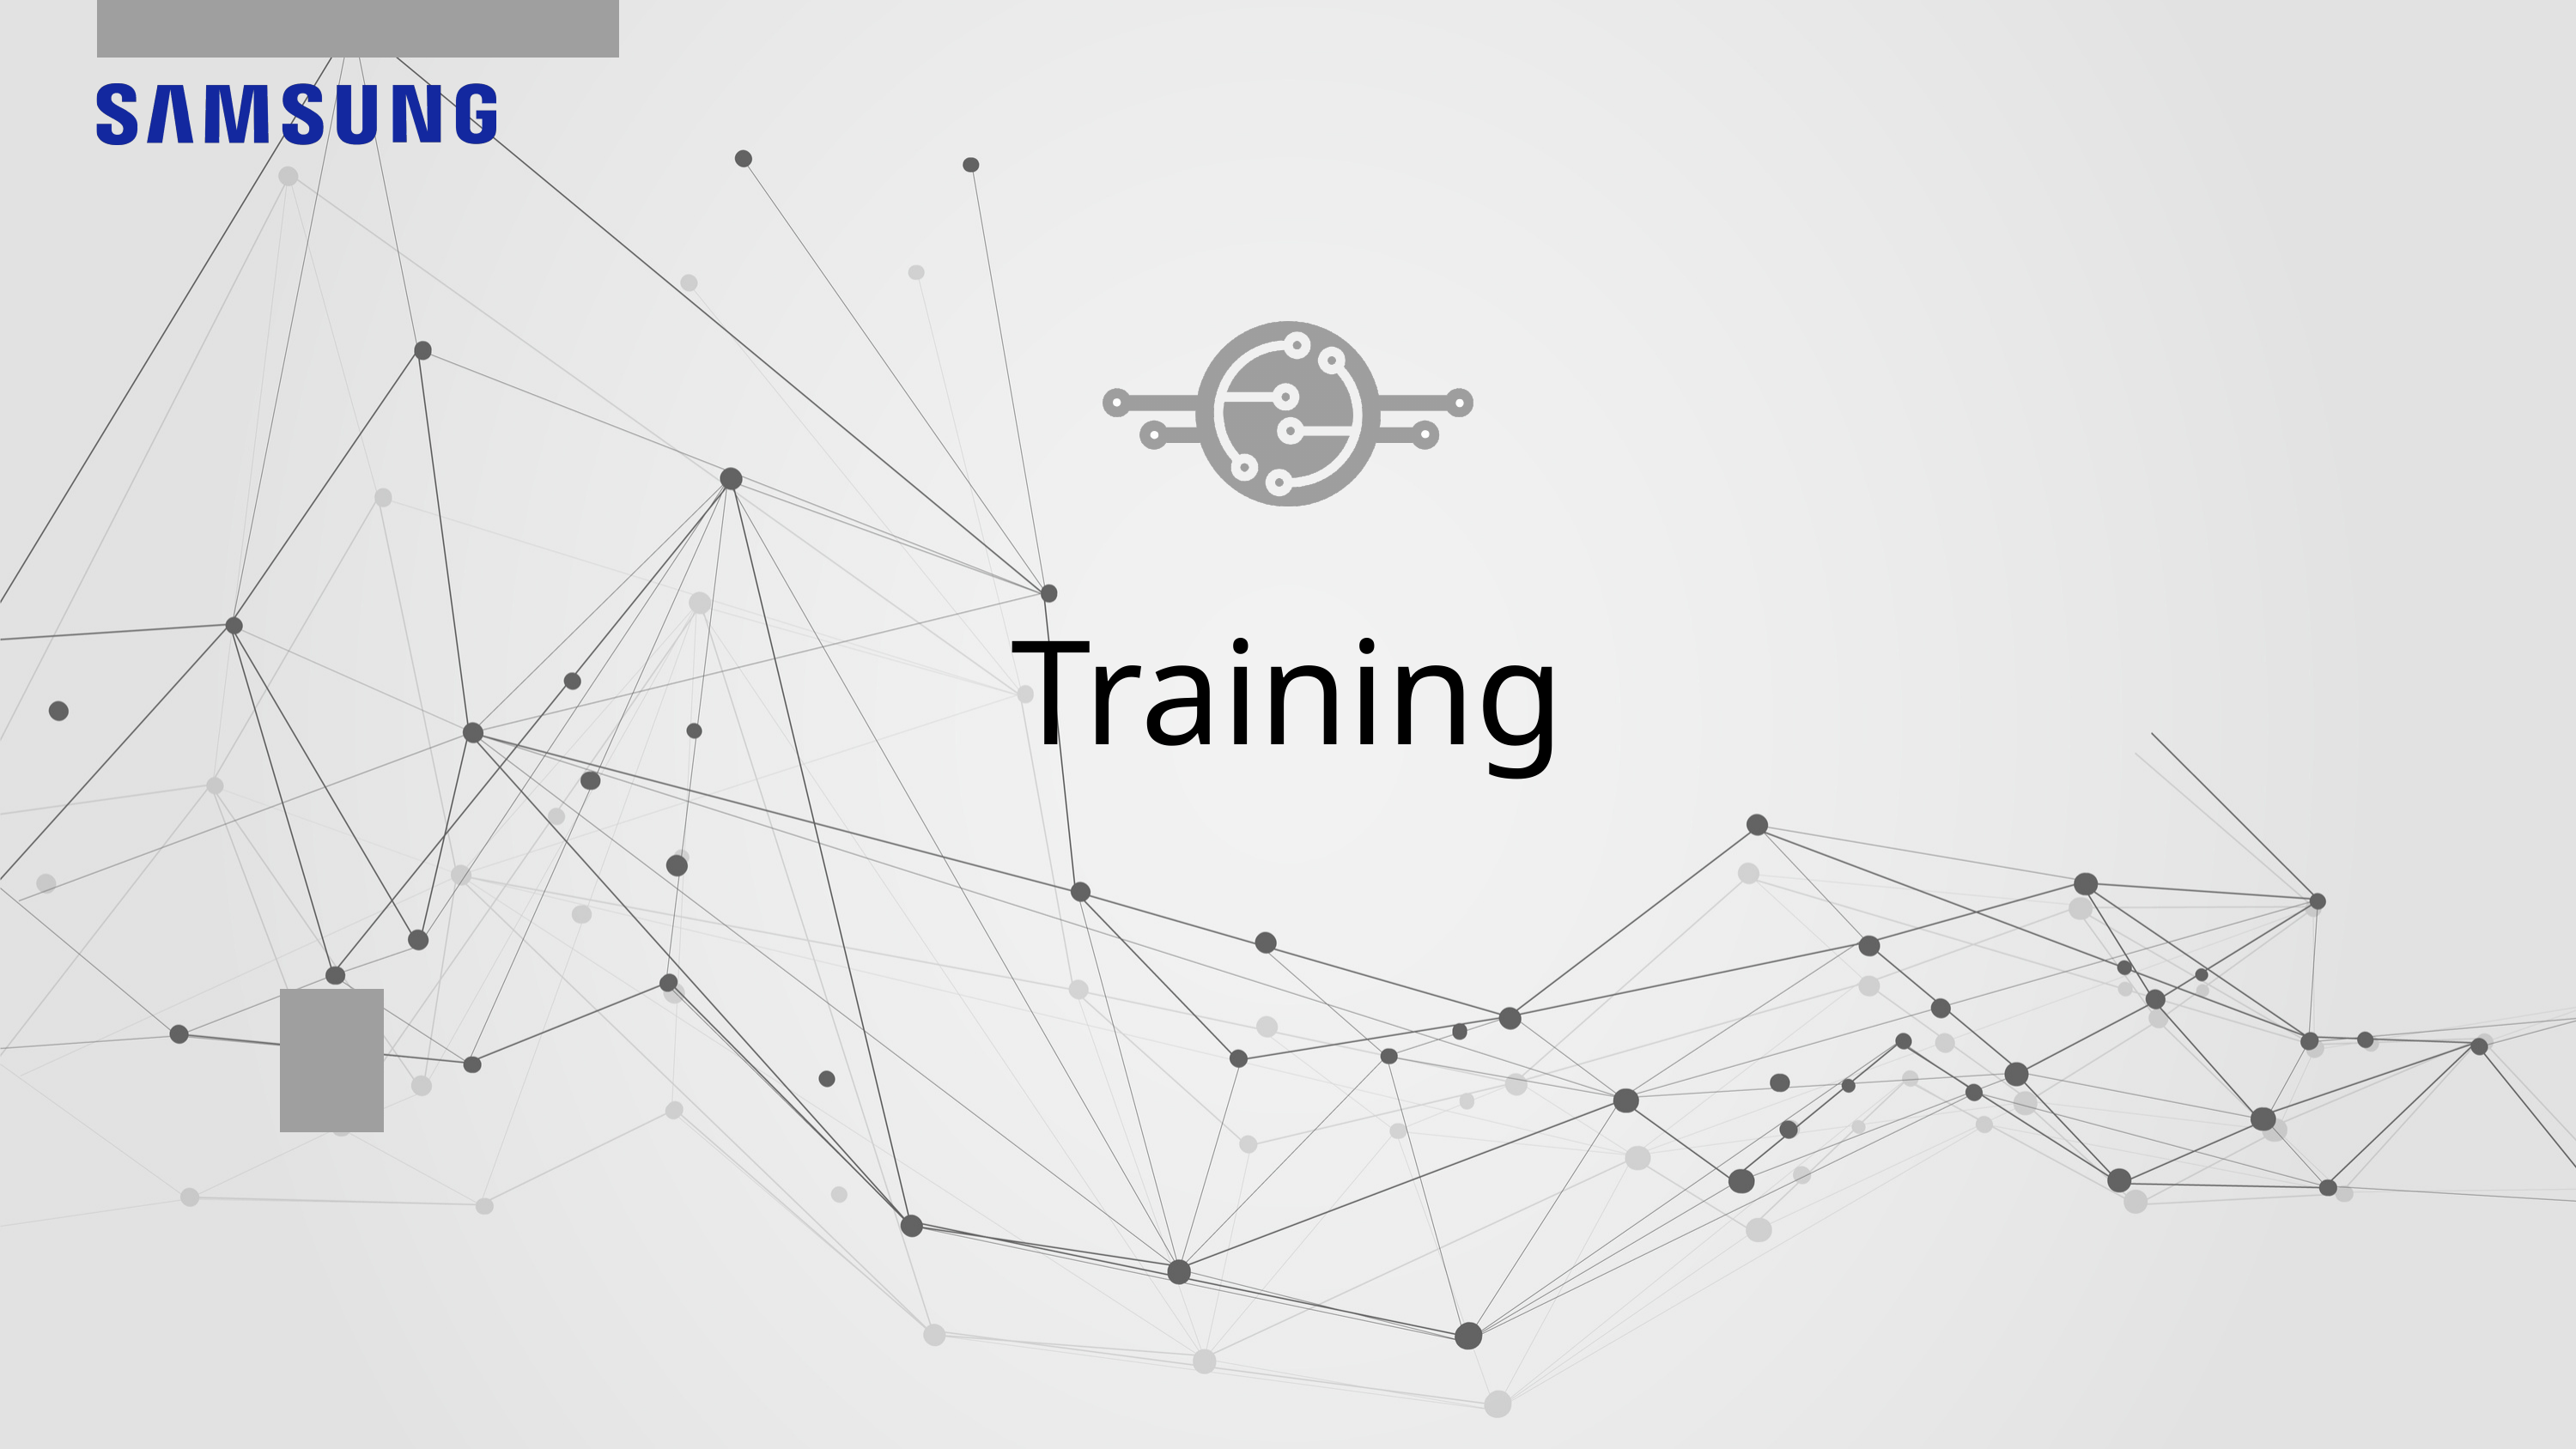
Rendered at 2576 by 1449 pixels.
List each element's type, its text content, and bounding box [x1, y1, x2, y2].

text_box [96, 83, 496, 145]
text_box [1103, 321, 1474, 506]
text_box [0, 0, 2576, 1449]
text_box Training [144, 570, 2432, 773]
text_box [96, 0, 620, 58]
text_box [279, 988, 385, 1132]
